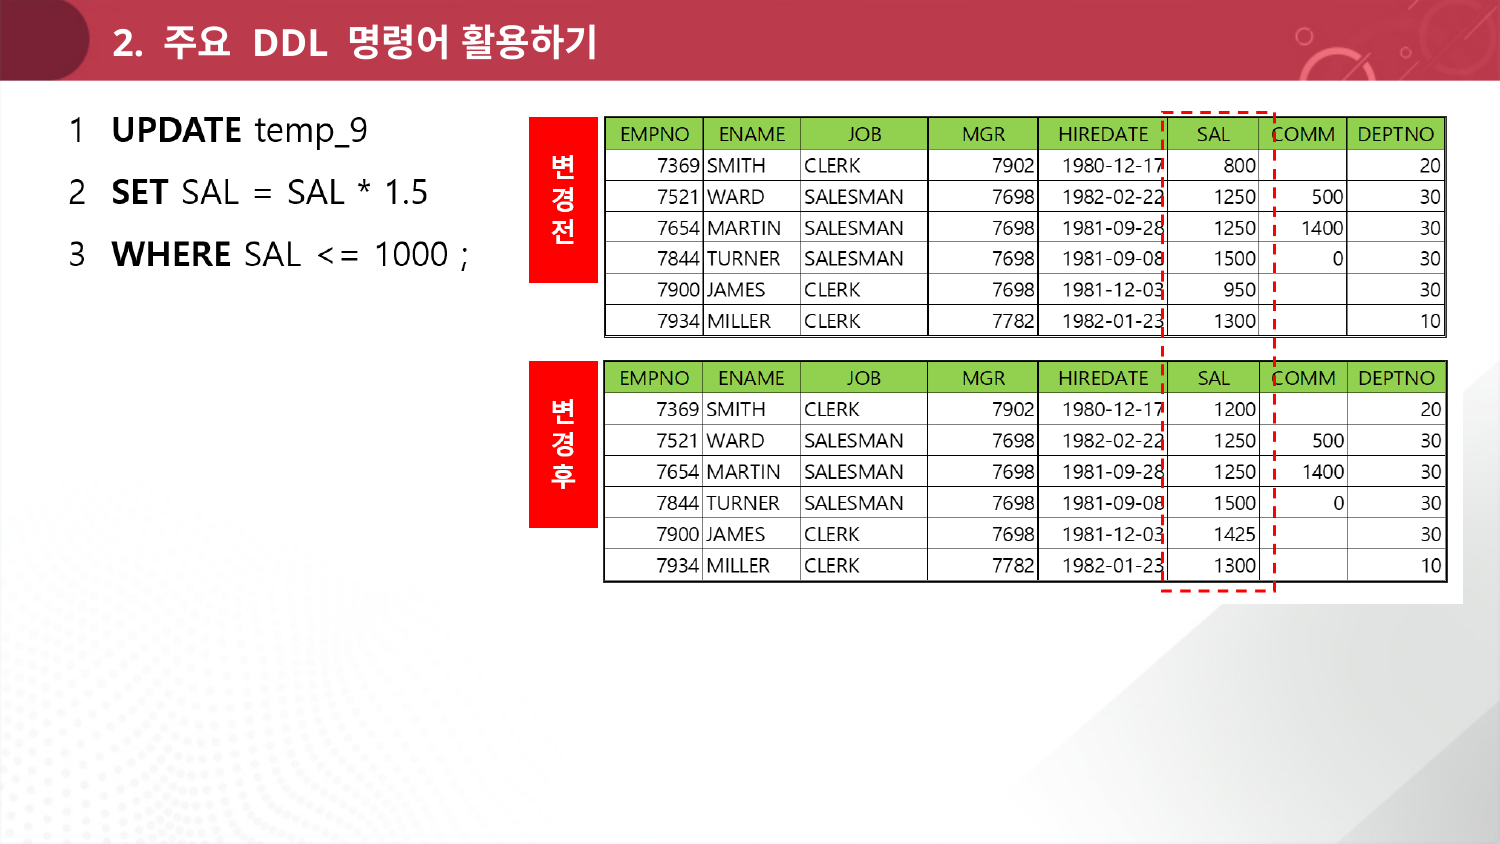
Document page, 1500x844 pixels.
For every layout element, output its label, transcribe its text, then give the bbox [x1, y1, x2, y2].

picture [0, 0, 1500, 844]
text_box 2. 주요 DDL 명령어 활용하기 [97, 12, 1031, 72]
